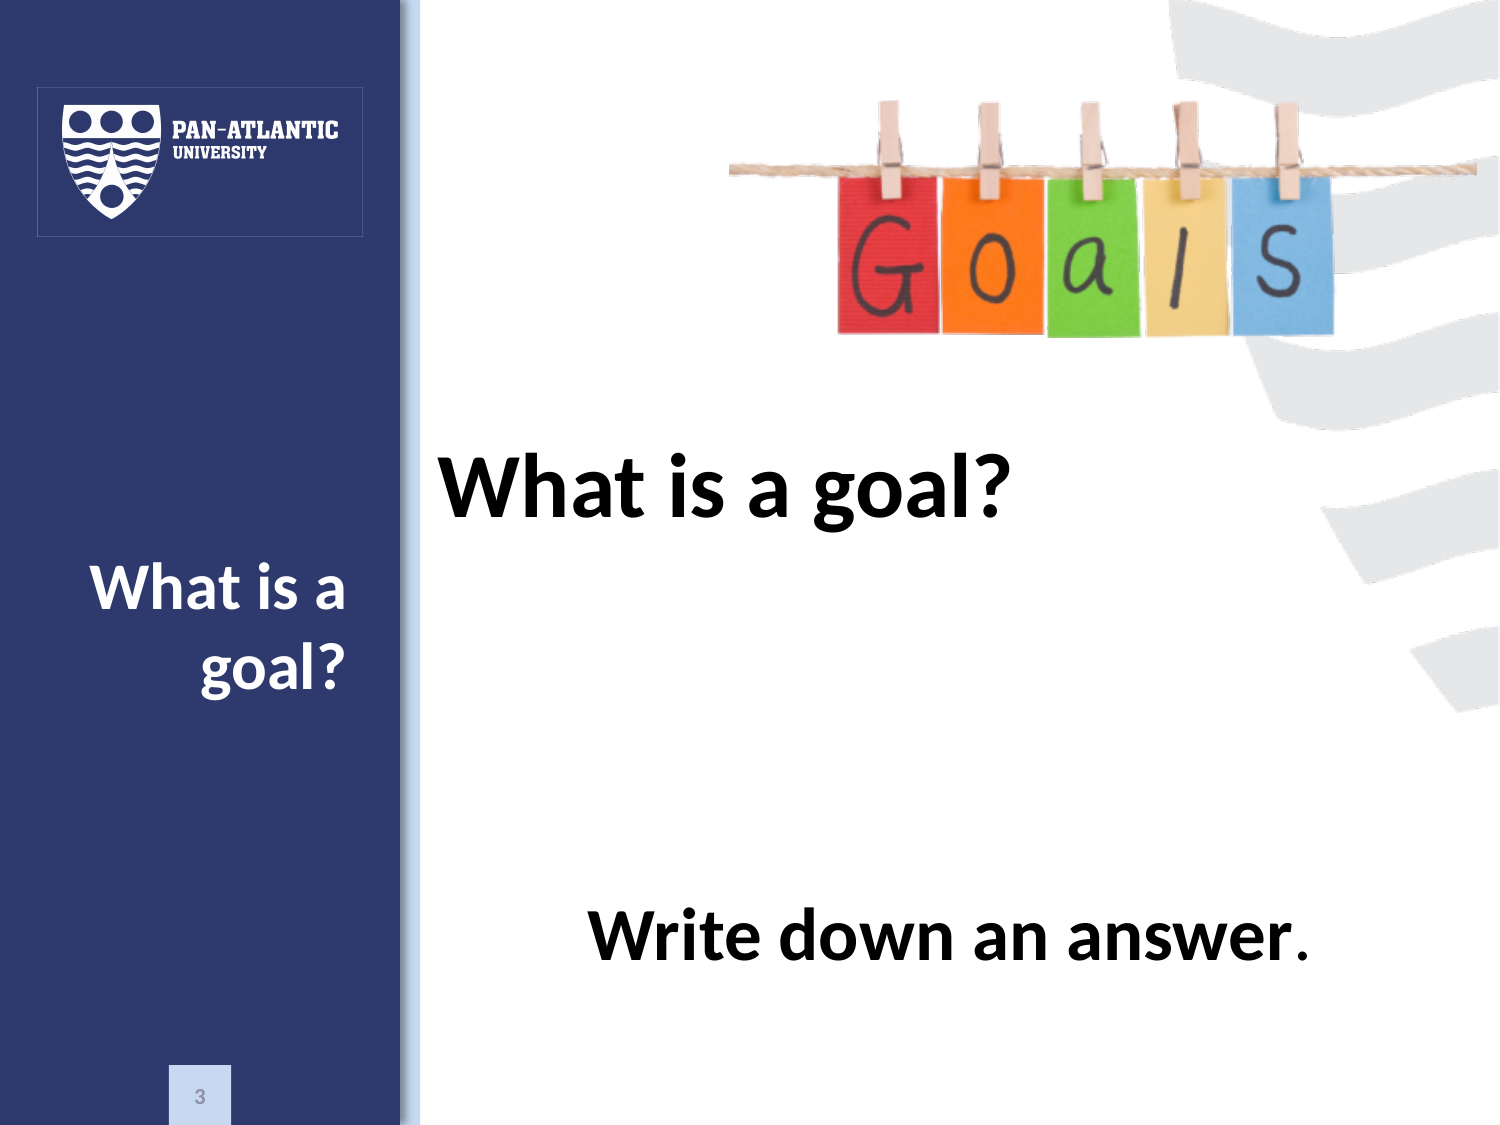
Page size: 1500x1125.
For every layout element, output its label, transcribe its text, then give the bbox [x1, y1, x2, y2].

text_box What is a goal? Write down an answer. [423, 338, 1477, 983]
title What is a goal? [50, 387, 363, 938]
picture [728, 0, 1500, 713]
picture [37, 87, 363, 237]
slide_number 3 [168, 1065, 232, 1125]
